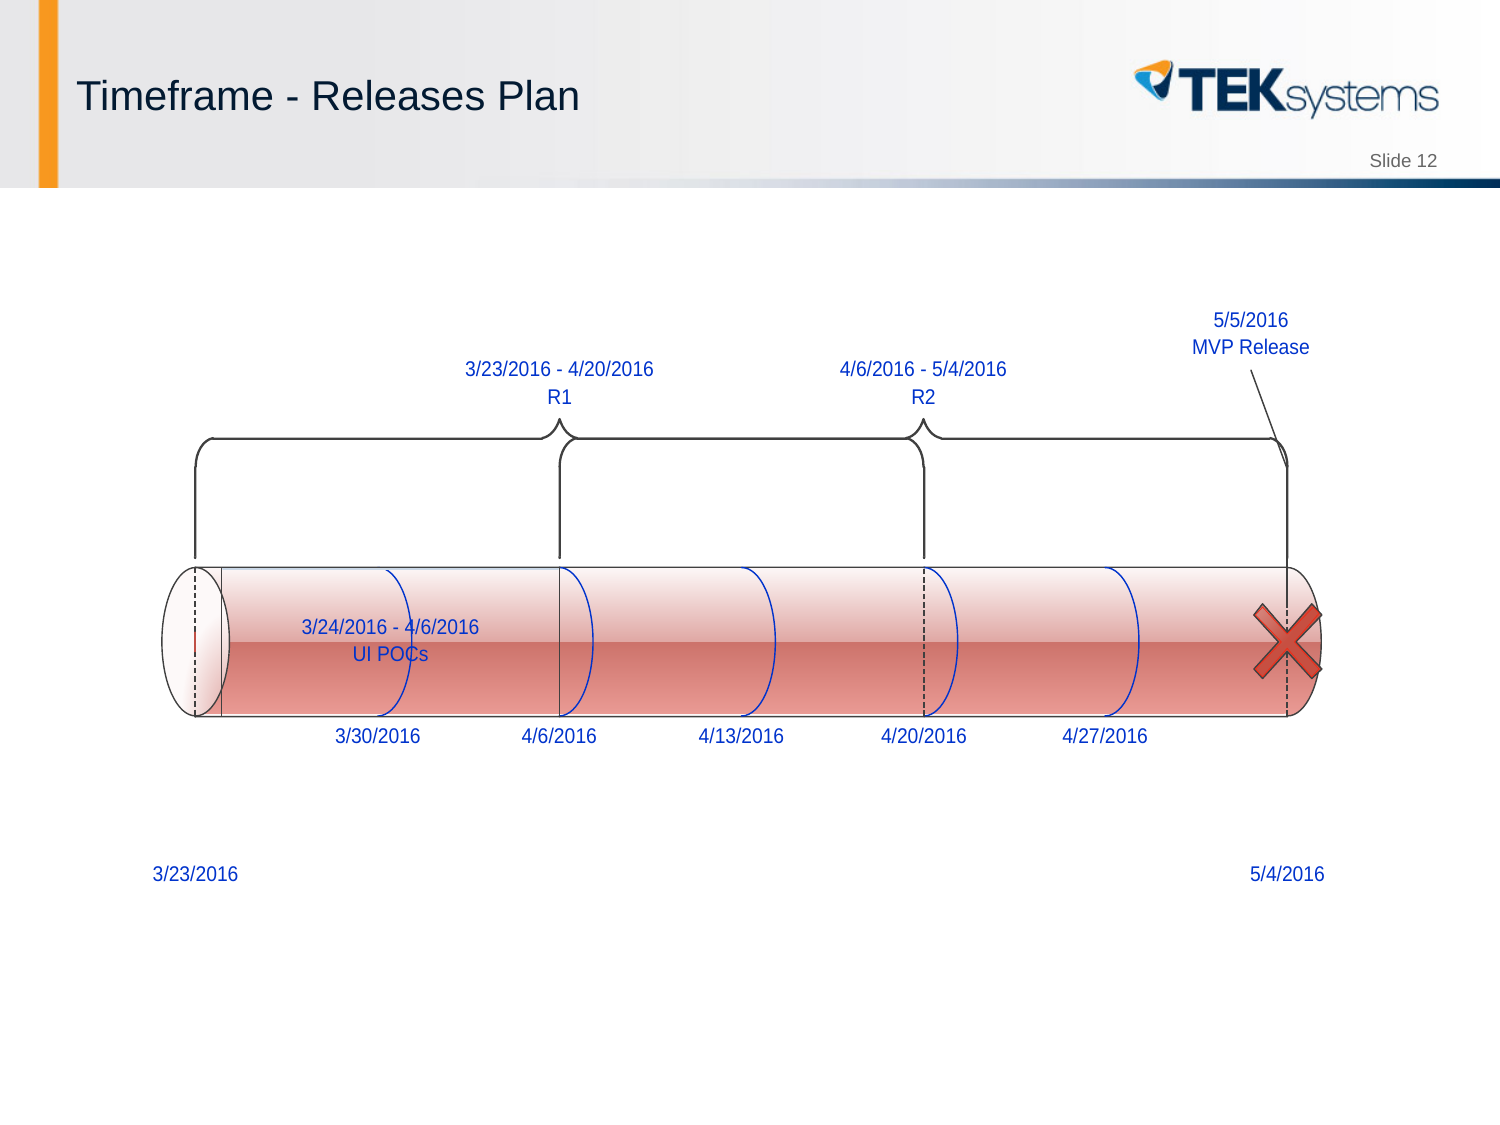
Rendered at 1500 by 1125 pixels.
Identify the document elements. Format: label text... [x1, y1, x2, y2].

picture [0, 0, 76, 188]
title Timeframe - Releases Plan [76, 0, 1105, 188]
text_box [37, 274, 1451, 913]
picture [1105, 0, 1500, 188]
